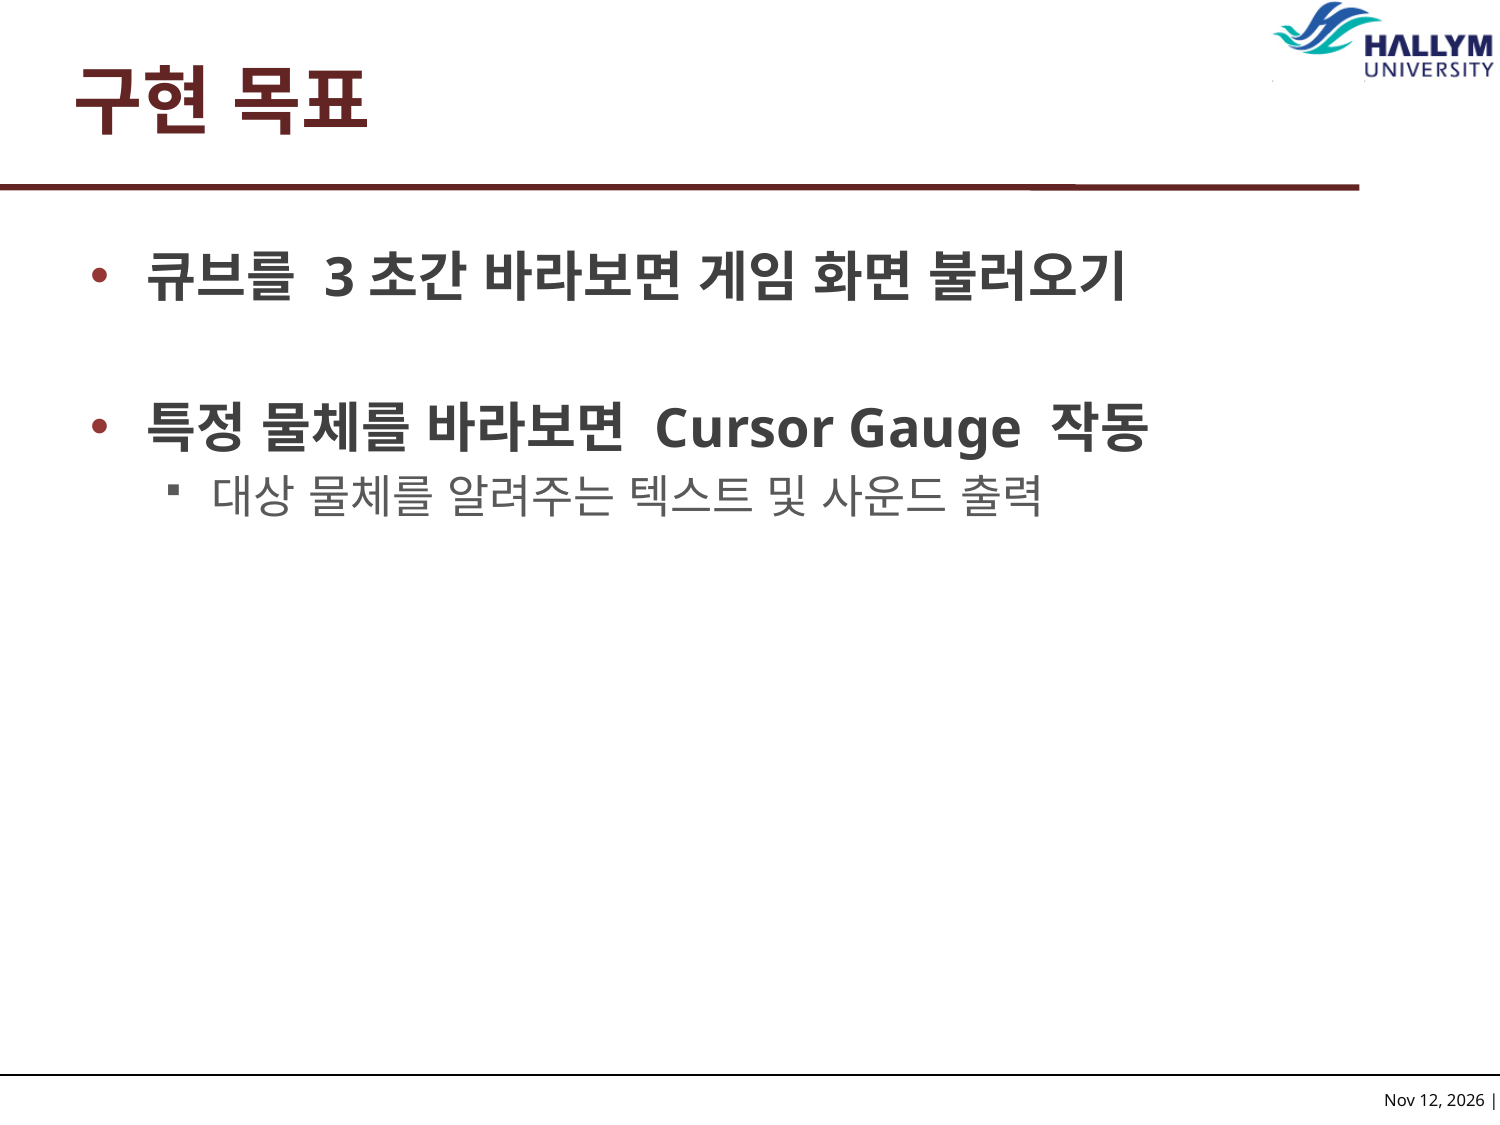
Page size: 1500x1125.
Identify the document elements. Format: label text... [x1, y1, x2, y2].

picture [1269, 0, 1500, 82]
list 큐브를 3초간 바라보면 게임 화면 불러오기 특정 물체를 바라보면 Cursor Gauge 작동 대상 물체를 알려주는 텍스트 및 사운드 출력 [75, 234, 1425, 1032]
title 구현 목표 [44, 33, 1395, 164]
